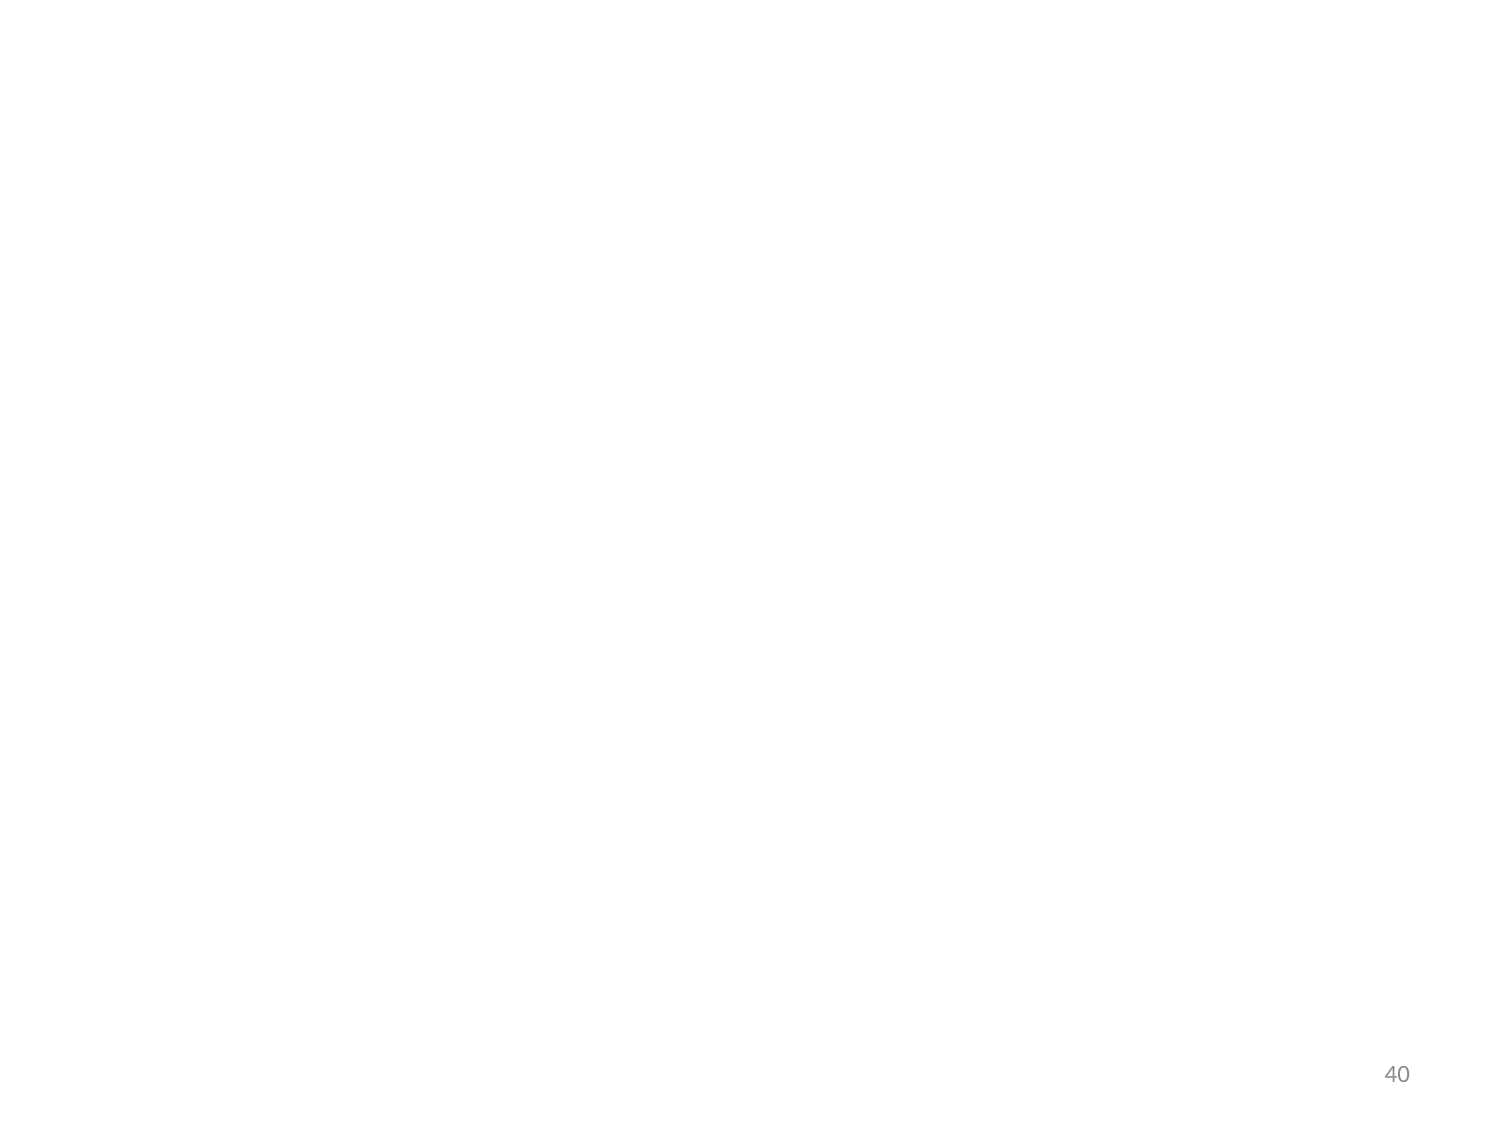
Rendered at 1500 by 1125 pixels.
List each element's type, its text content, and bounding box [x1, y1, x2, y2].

slide_number <number> [1074, 1042, 1425, 1103]
